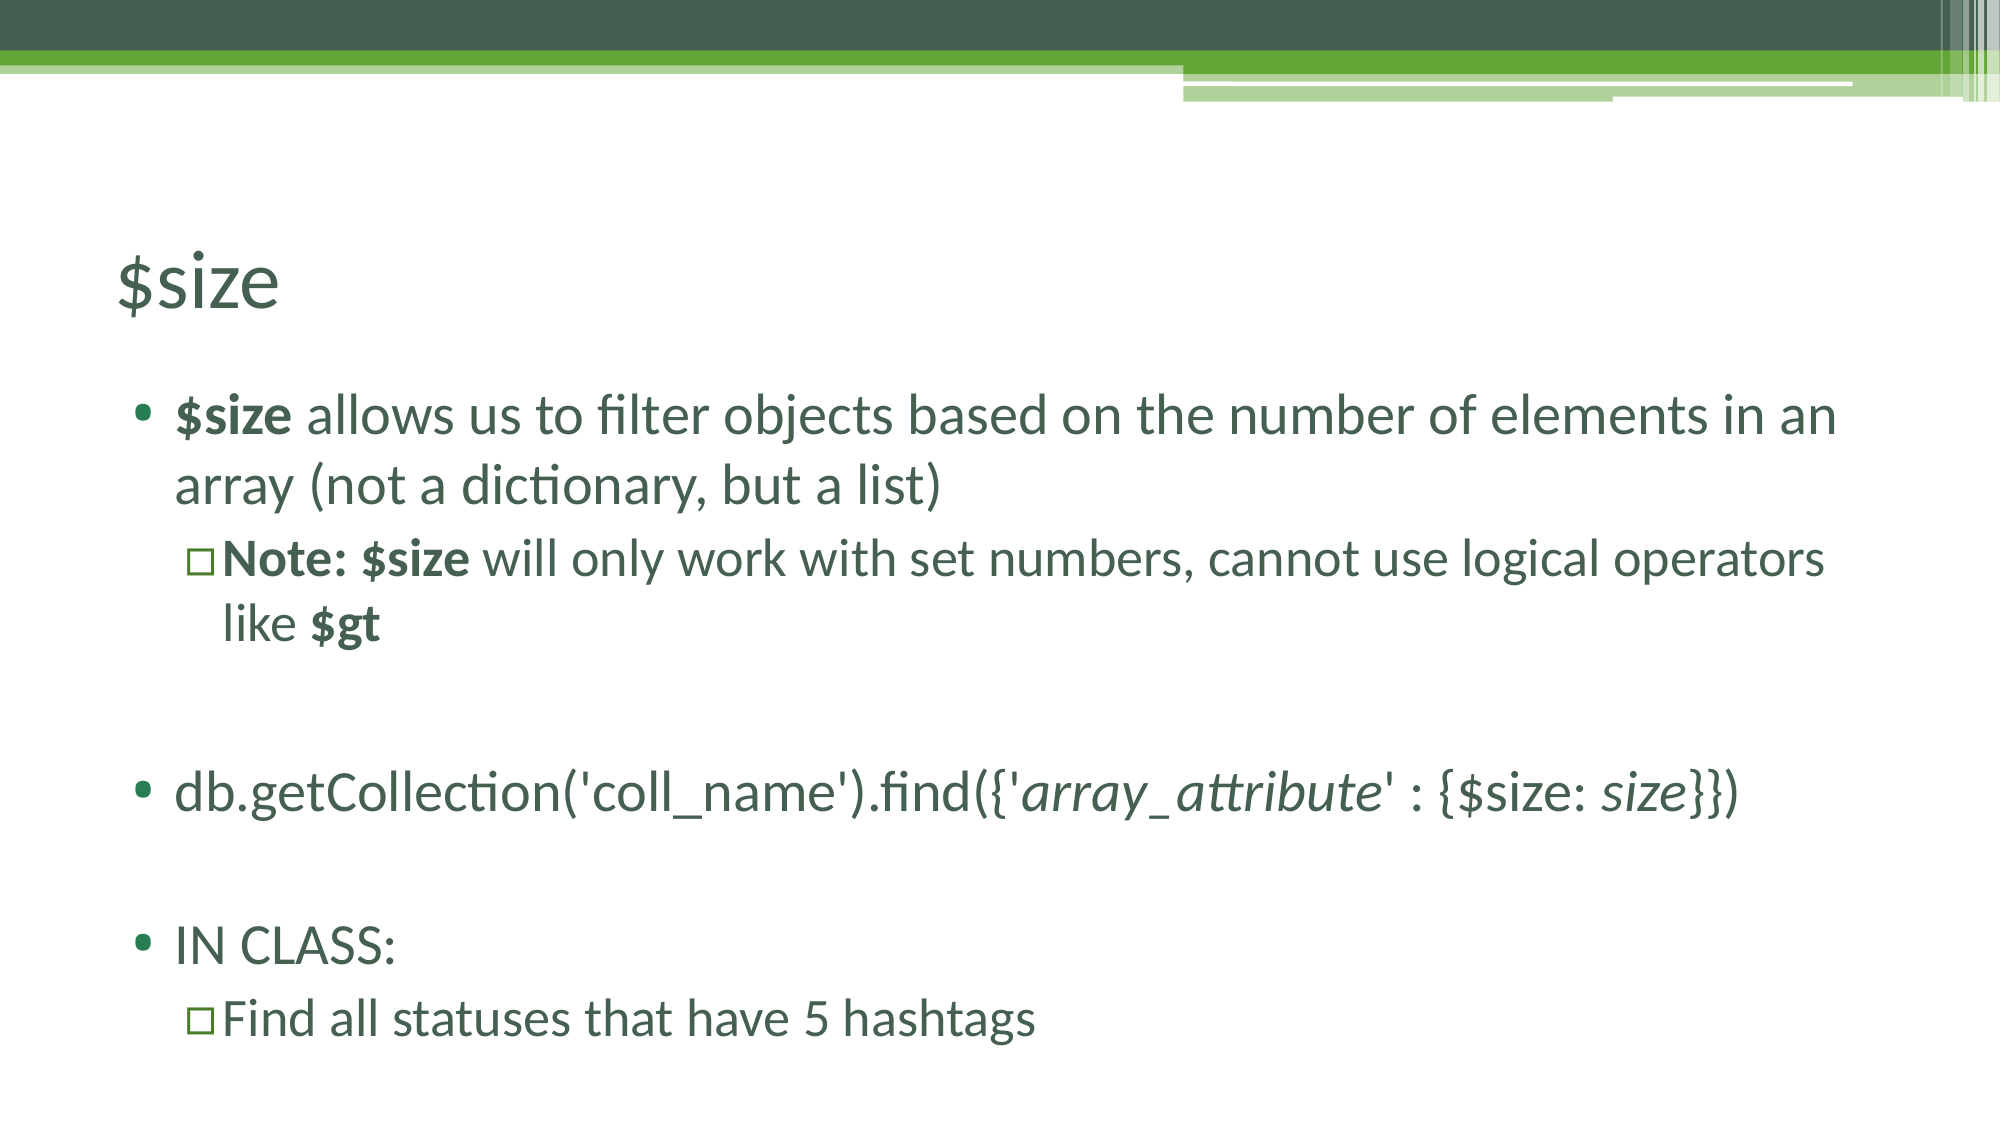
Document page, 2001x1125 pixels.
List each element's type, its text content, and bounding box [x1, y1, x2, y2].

list $size allows us to filter objects based on the number of elements in an array (not a dictionary, but a list) Note: $size will only work with set numbers, cannot use logical operators like $gt db.getCollection('coll_name').find({'array_attribute' : {$size: size}}) IN CLASS: Find all statuses that have 5 hashtags [99, 368, 1900, 1079]
title $size [99, 187, 1900, 363]
